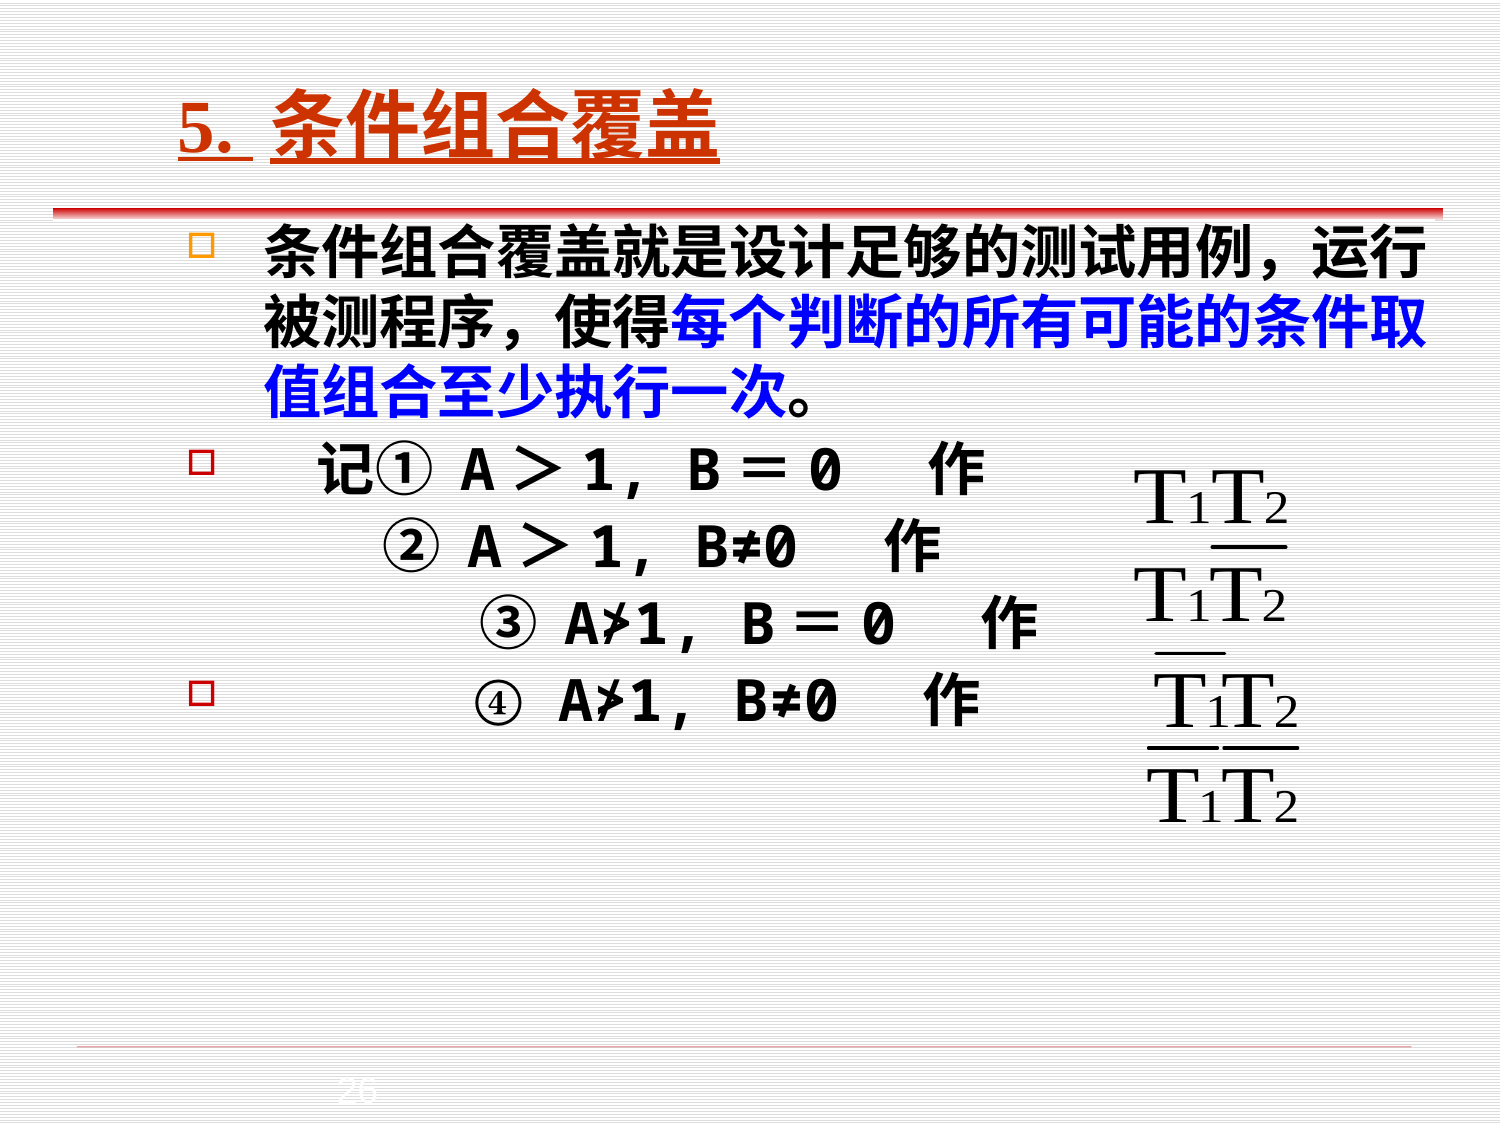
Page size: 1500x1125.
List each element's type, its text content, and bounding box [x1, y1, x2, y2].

title 5. 条件组合覆盖 [162, 74, 834, 176]
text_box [1133, 727, 1318, 836]
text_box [1141, 633, 1318, 727]
list 条件组合覆盖就是设计足够的测试用例，运行被测程序，使得每个判断的所有可能的条件取值组合至少执行一次。 记① A＞1, B＝0 作 ② A＞1, B≠0 作 ③ A≯1, B＝0 作 ④ A≯1, B≠0 作 [170, 207, 1500, 996]
slide_number [99, 1058, 426, 1103]
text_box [1121, 526, 1306, 635]
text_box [1121, 455, 1306, 526]
